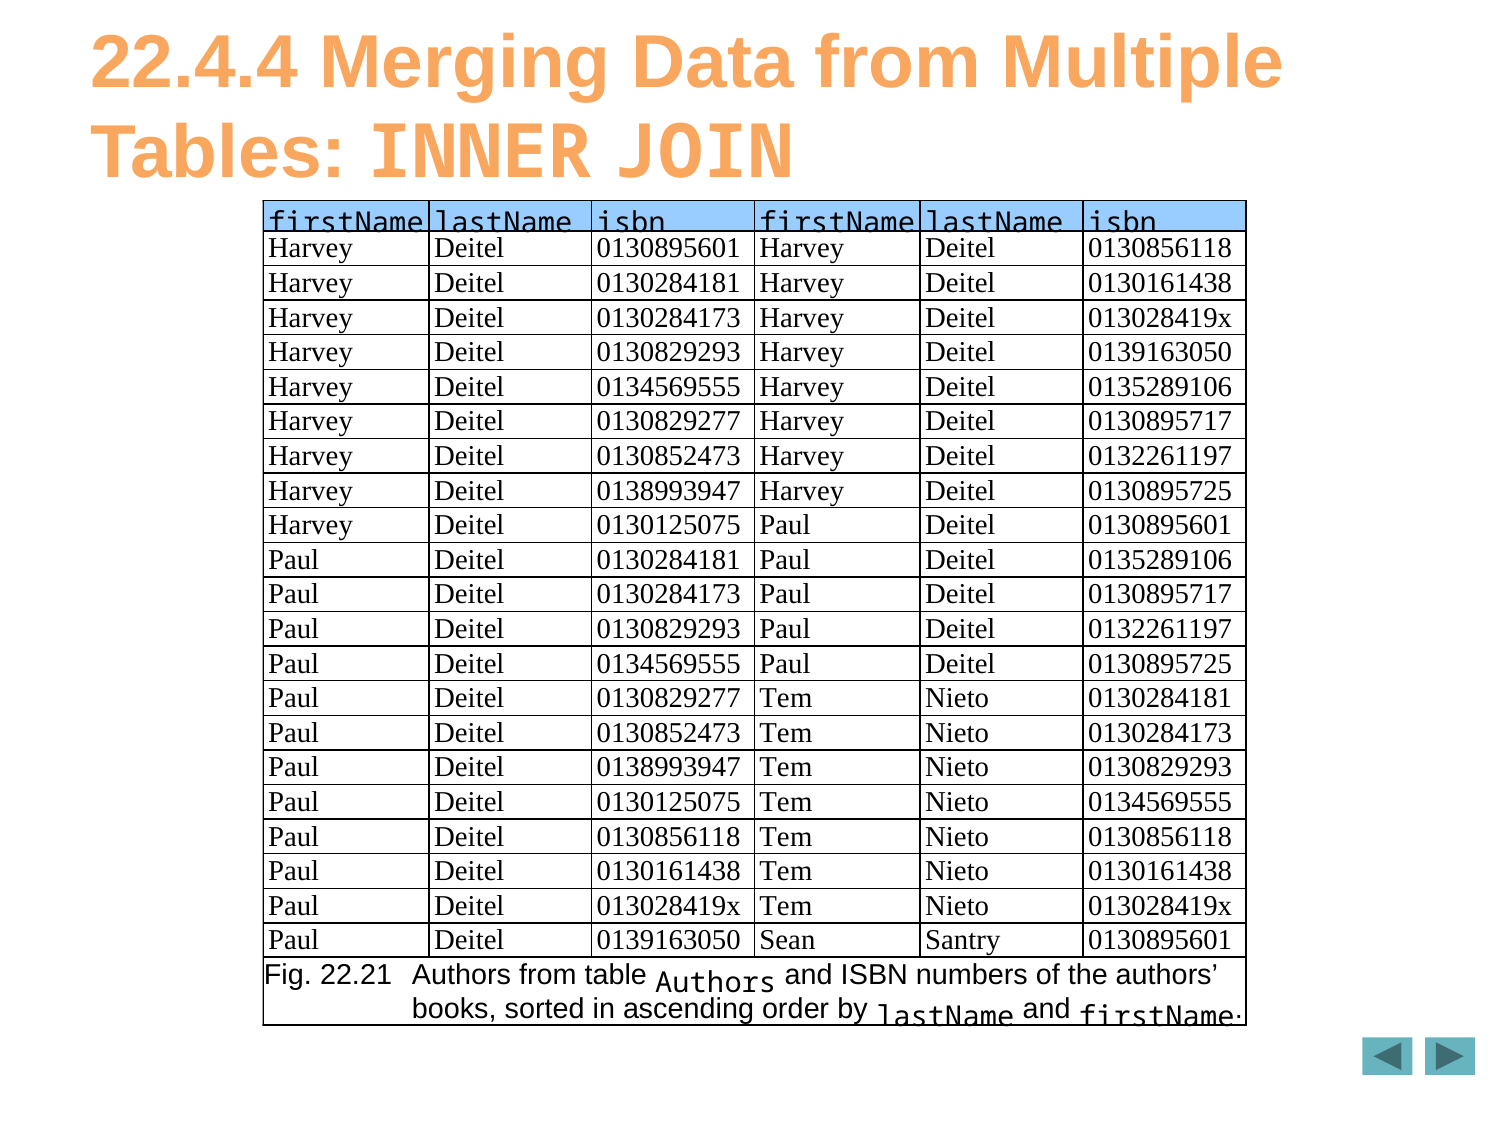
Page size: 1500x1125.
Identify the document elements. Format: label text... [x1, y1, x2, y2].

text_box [262, 199, 1248, 1054]
title 22.4.4 Merging Data from Multiple Tables: INNER JOIN [75, 12, 1425, 200]
